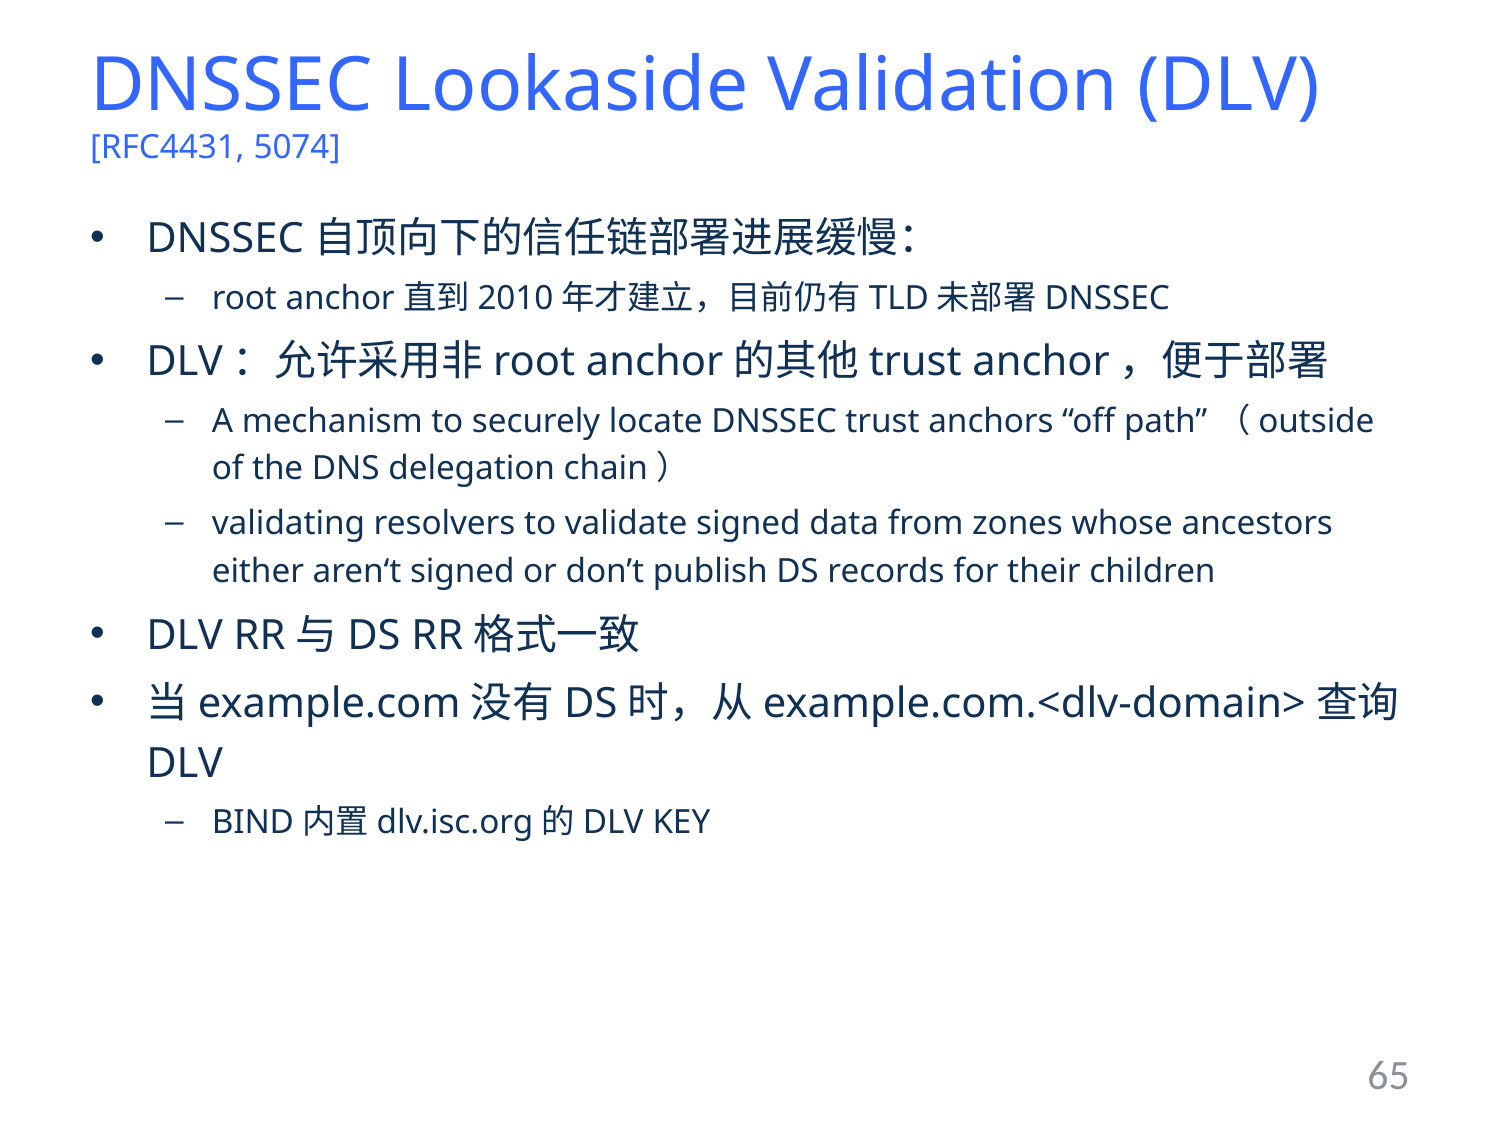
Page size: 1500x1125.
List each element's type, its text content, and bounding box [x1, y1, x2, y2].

list DNSSEC自顶向下的信任链部署进展缓慢： root anchor直到2010年才建立，目前仍有TLD未部署DNSSEC DLV：允许采用非root anchor的其他trust anchor，便于部署 A mechanism to securely locate DNSSEC trust anchors “off path”（outside of the DNS delegation chain） validating resolvers to validate signed data from zones whose ancestors either aren‘t signed or don’t publish DS records for their children DLV RR与DS RR格式一致 当example.com没有DS时，从example.com.<dlv-domain>查询DLV BIND内置dlv.isc.org的DLV KEY [75, 193, 1425, 1080]
title DNSSEC Lookaside Validation (DLV) [RFC4431, 5074] [75, 6, 1425, 193]
slide_number 65 [1074, 1042, 1425, 1103]
